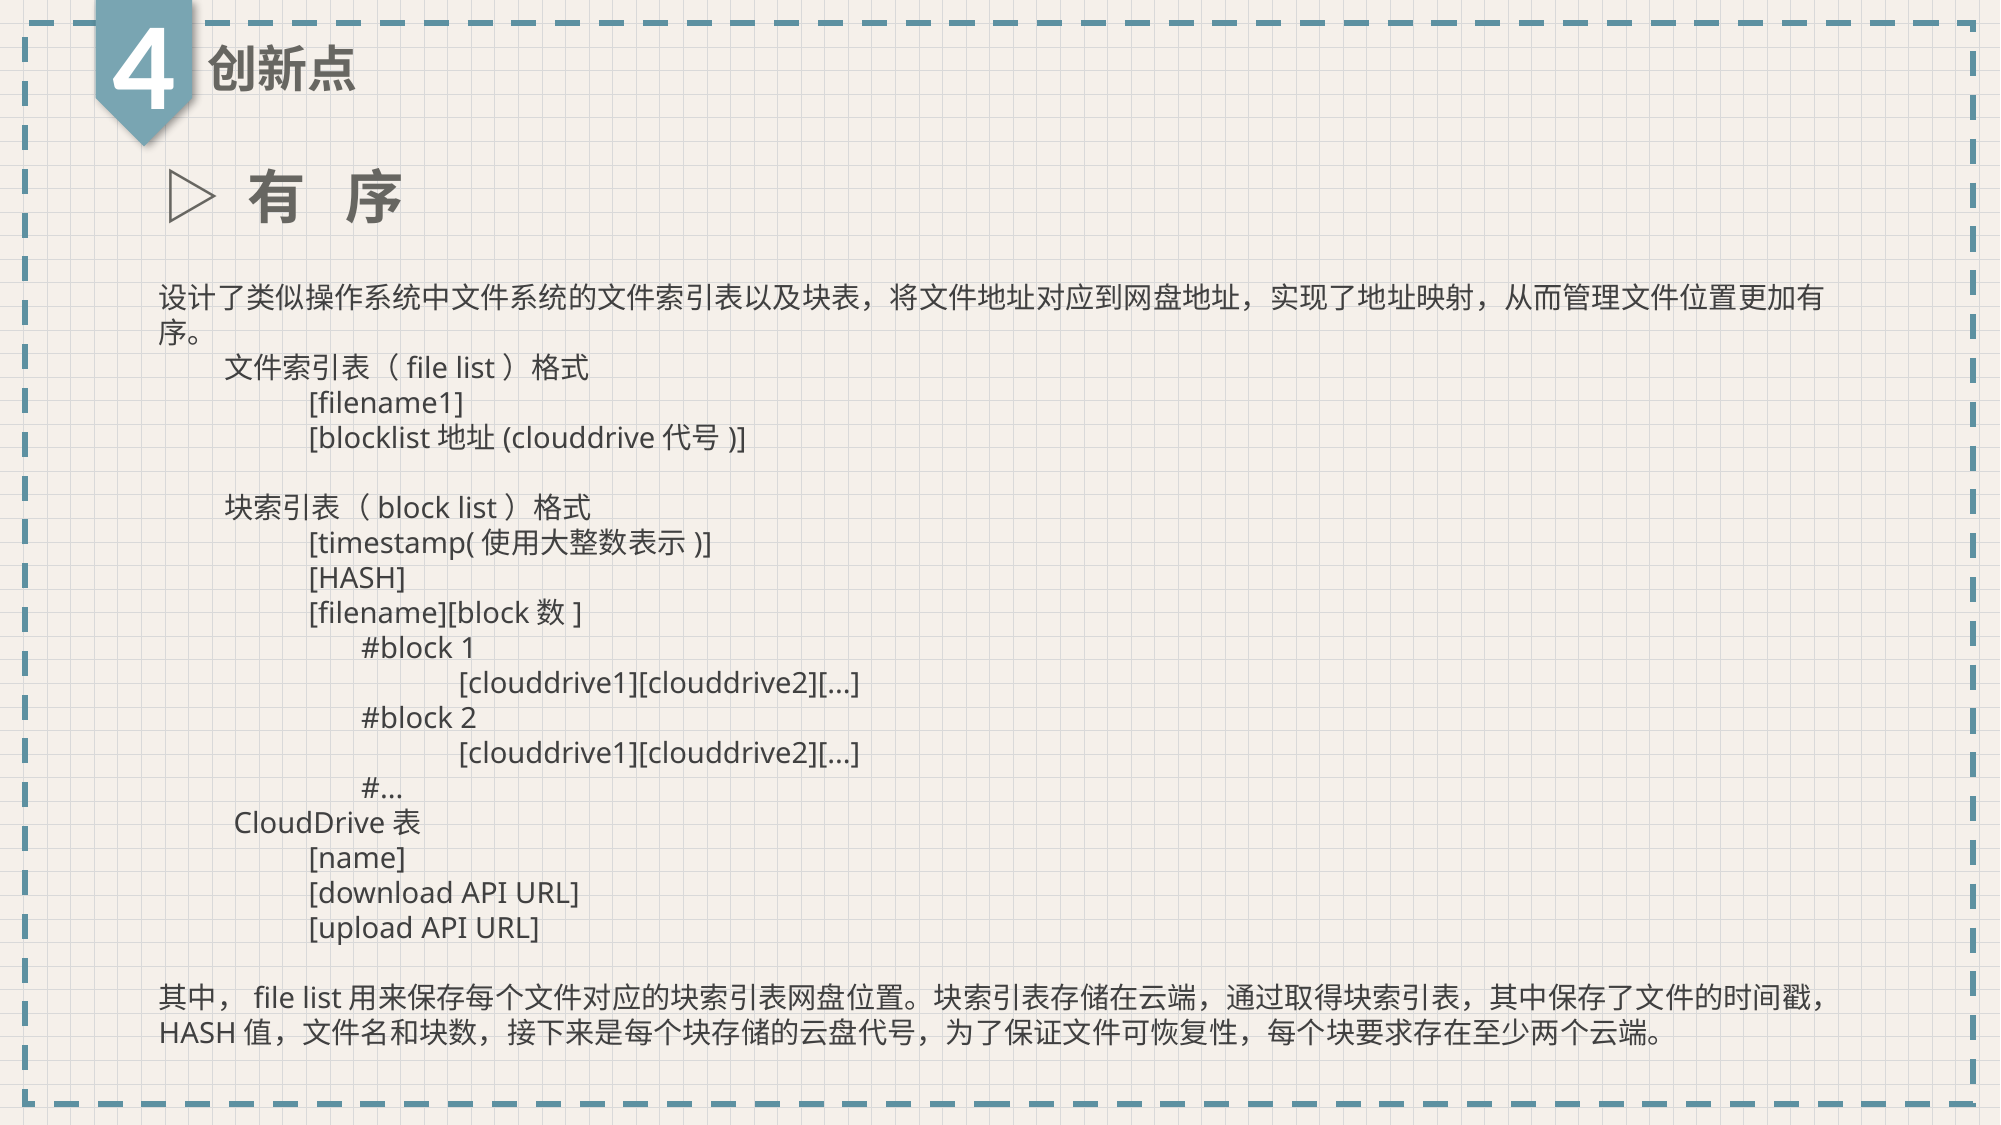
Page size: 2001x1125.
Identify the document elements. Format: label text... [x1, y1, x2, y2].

text_box 4 [97, 0, 191, 142]
text_box ▷ 有 序 [126, 153, 440, 238]
text_box 设计了类似操作系统中文件系统的文件索引表以及块表，将文件地址对应到网盘地址，实现了地址映射，从而管理文件位置更加有序。 文件索引表（file list）格式 [filename1] [blocklist地址(clouddrive代号)] 块索引表（block list）格式 [timestamp(使用大整数表示)] [HASH] [filename][block数] #block 1 [clouddrive1][clouddrive2][...] #block 2 [clouddrive1][clouddrive2][...] #... CloudDrive表 [name] [download API URL] [upload API URL] 其中，file list用来保存每个文件对应的块索引表网盘位置。块索引表存储在云端，通过取得块索引表，其中保存了文件的时间戳，HASH值，文件名和块数，接下来是每个块存储的云盘代号，为了保证文件可恢复性，每个块要求存在至少两个云端。 [143, 272, 1865, 1057]
text_box 创新点 [200, 30, 373, 105]
text_box [138, 142, 150, 148]
